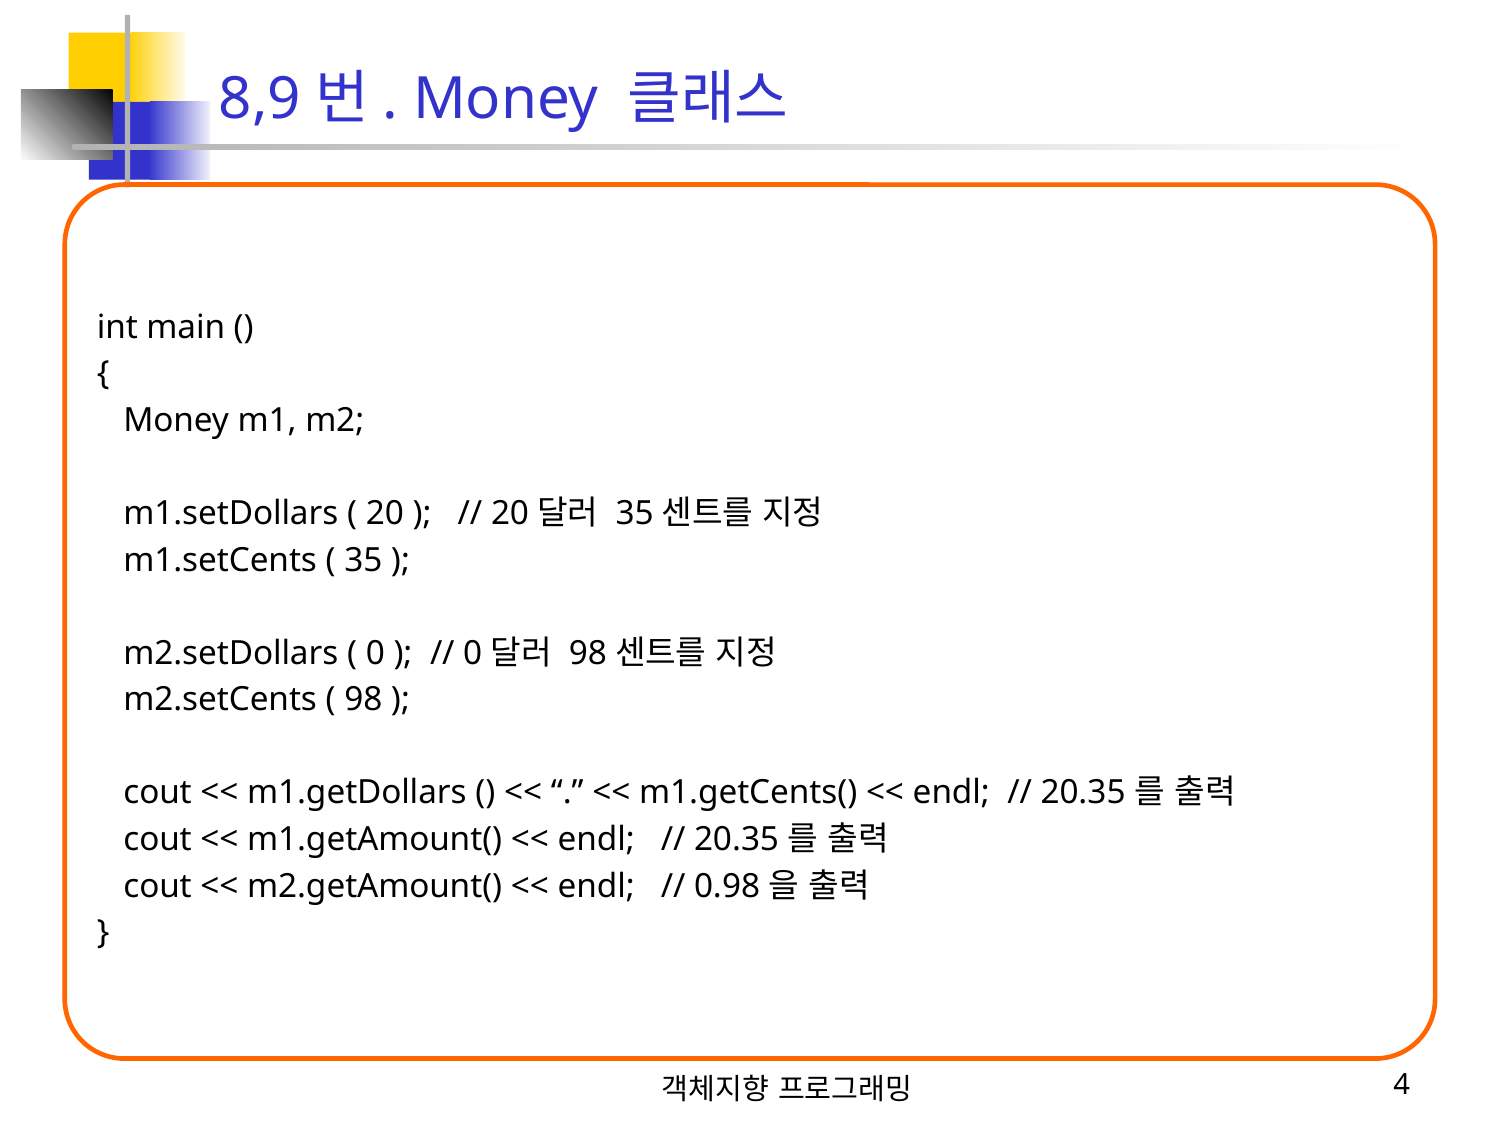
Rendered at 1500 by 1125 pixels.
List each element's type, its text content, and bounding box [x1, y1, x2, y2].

title 8,9번. Money 클래스 [203, 26, 1482, 138]
text_box int main () { Money m1, m2; m1.setDollars ( 20 ); // 20달러 35센트를 지정 m1.setCents ( 35 ); m2.setDollars ( 0 ); // 0달러 98센트를 지정 m2.setCents ( 98 ); cout << m1.getDollars () << “.” << m1.getCents() << endl; // 20.35를 출력 cout << m1.getAmount() << endl; // 20.35를 출력 cout << m2.getAmount() << endl; // 0.98을 출력 } [64, 184, 1436, 1059]
text_box 4 [1112, 1037, 1425, 1113]
text_box 객체지향 프로그래밍 [549, 1059, 1025, 1113]
